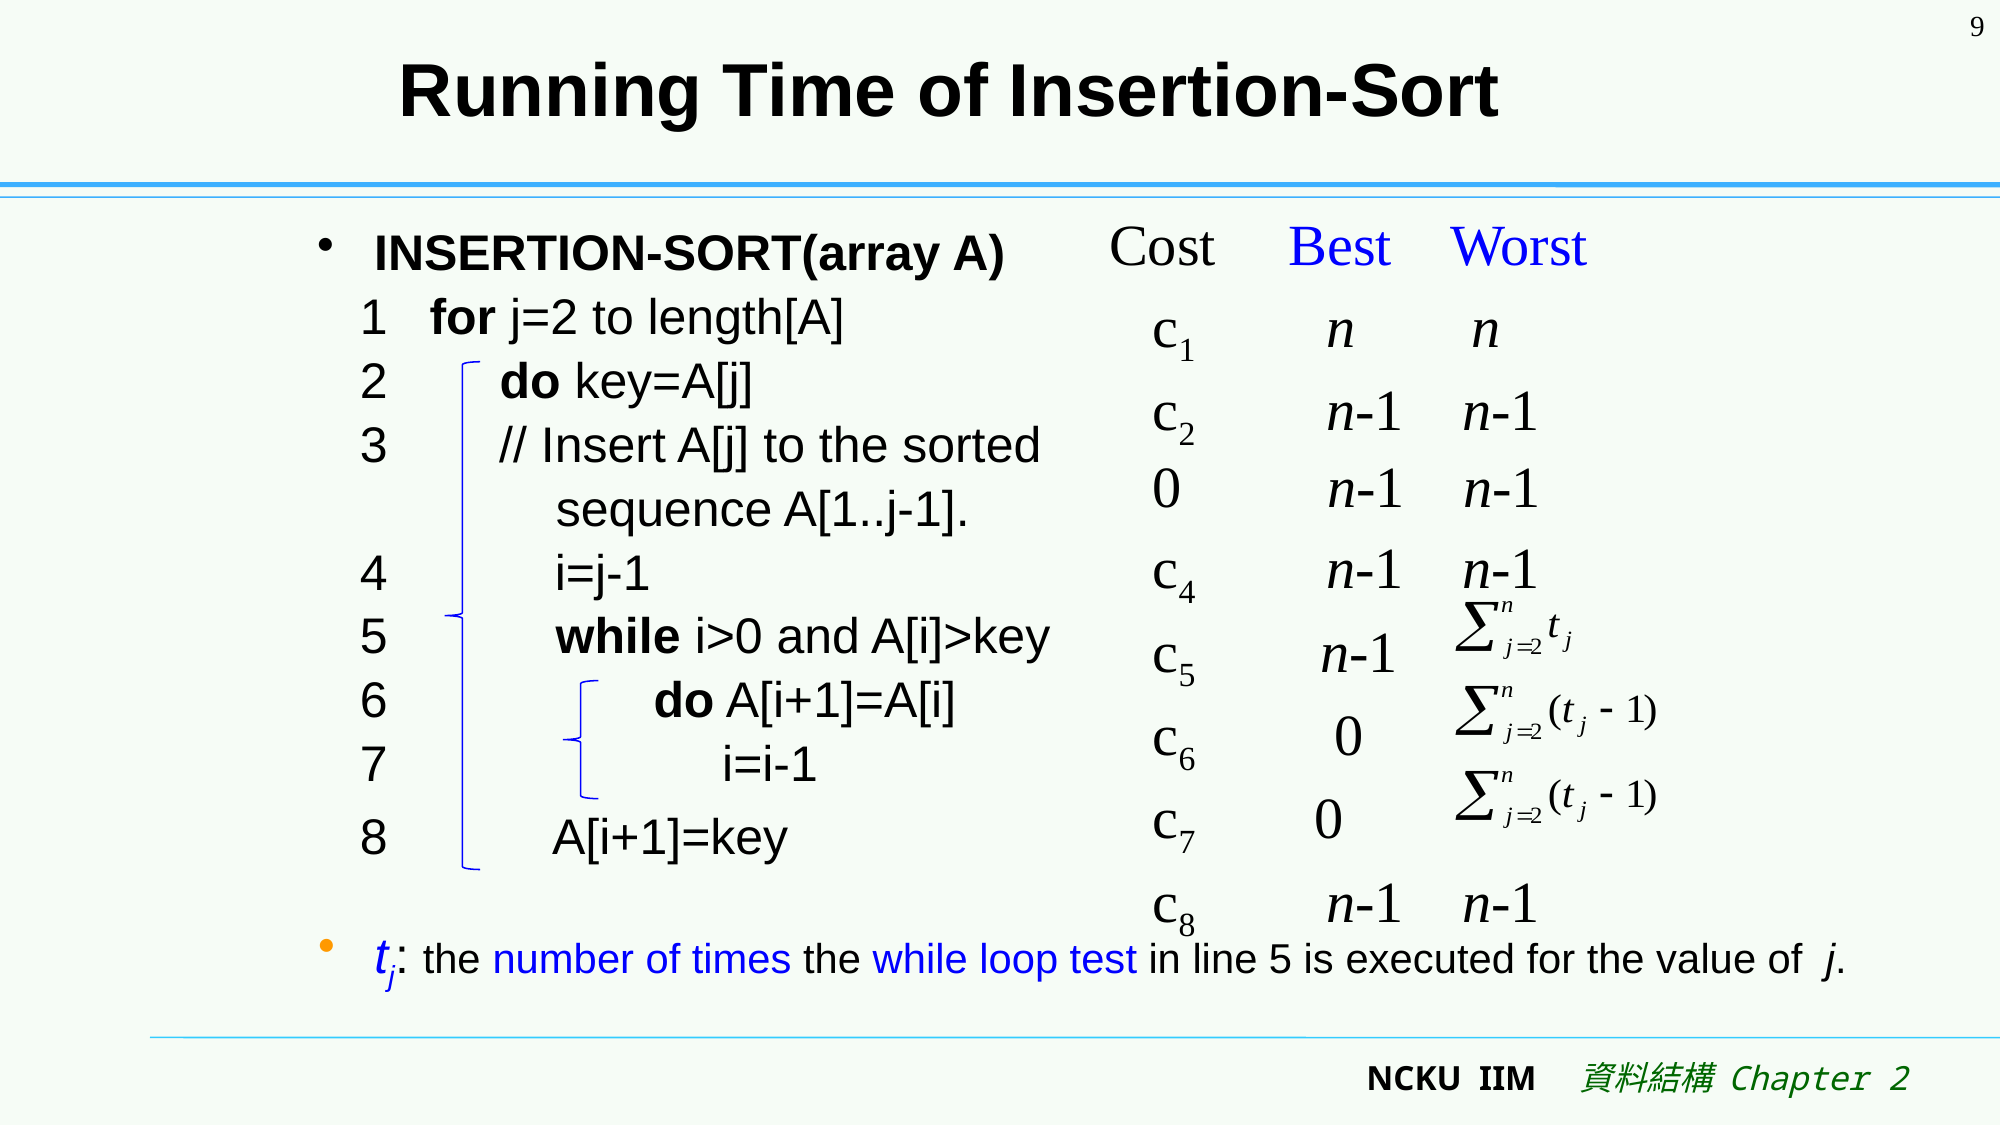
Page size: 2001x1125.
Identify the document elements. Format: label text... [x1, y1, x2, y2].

list tj: the number of times the while loop test in line 5 is executed for the value of j. [303, 916, 1886, 1036]
slide_number 9 [1833, 0, 2000, 75]
title Running Time of Insertion-Sort [312, 0, 1588, 173]
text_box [302, 207, 1708, 895]
